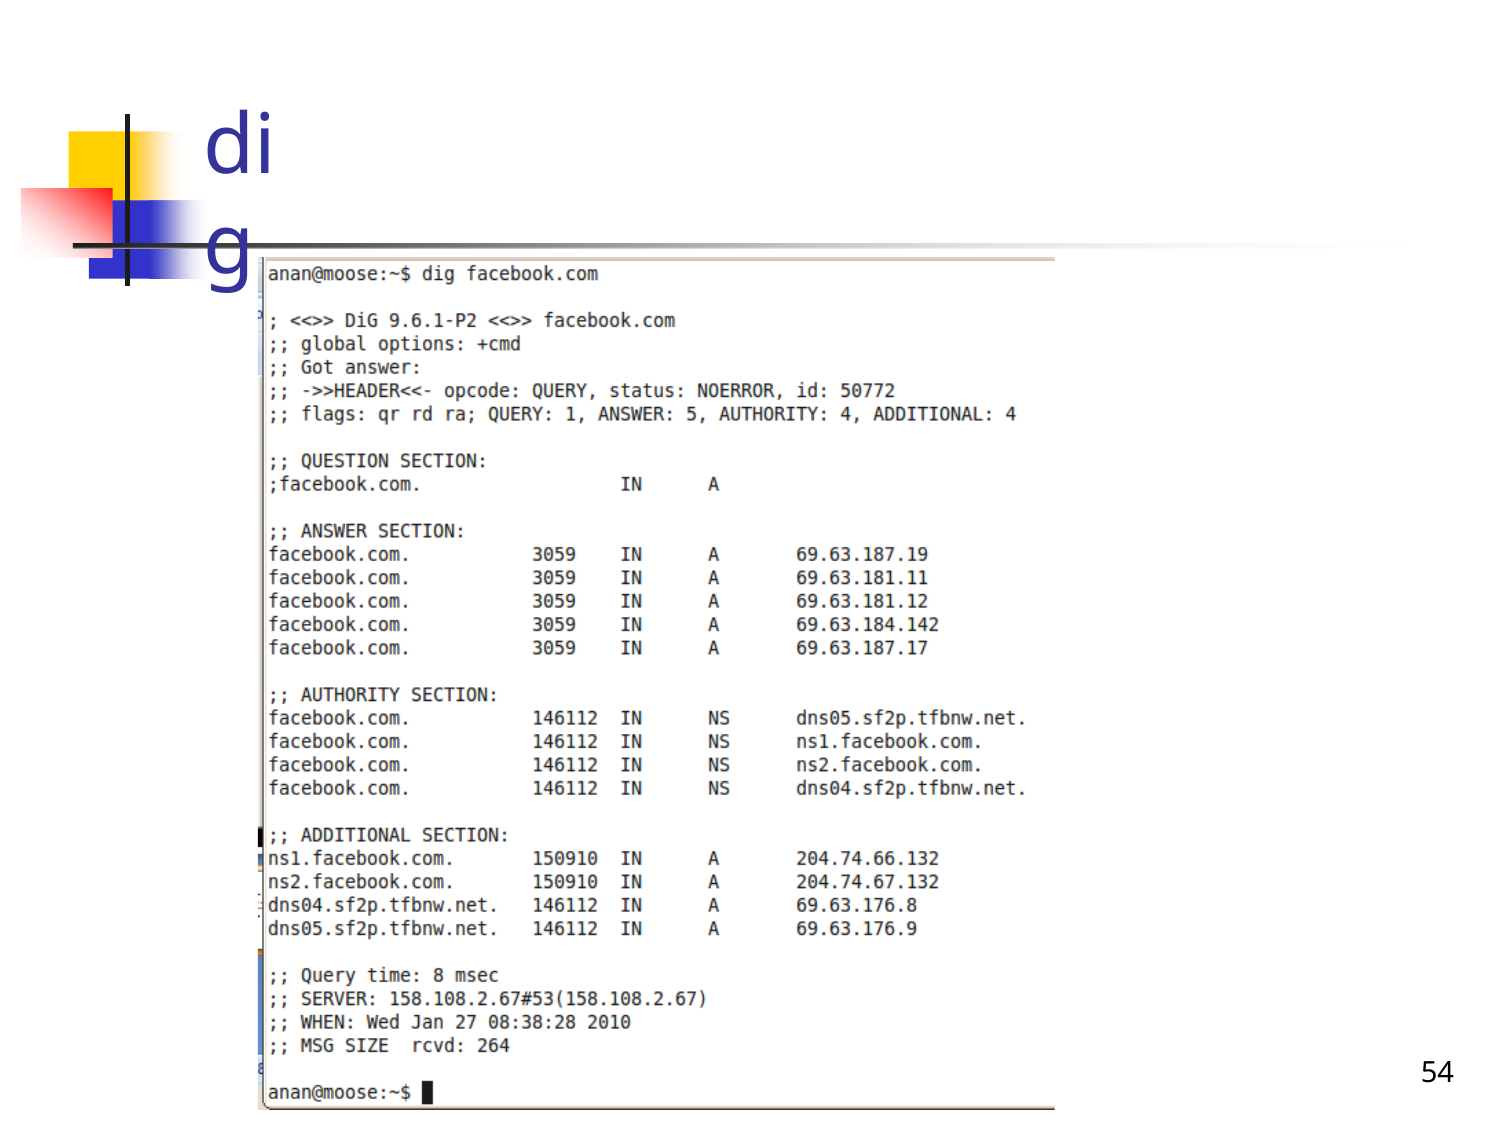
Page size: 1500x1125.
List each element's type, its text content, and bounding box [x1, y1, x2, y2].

slide_number 54 [1386, 1056, 1457, 1091]
text_box dig [201, 90, 317, 290]
picture [20, 131, 201, 279]
picture [317, 243, 1423, 249]
text_box [257, 257, 1055, 1110]
